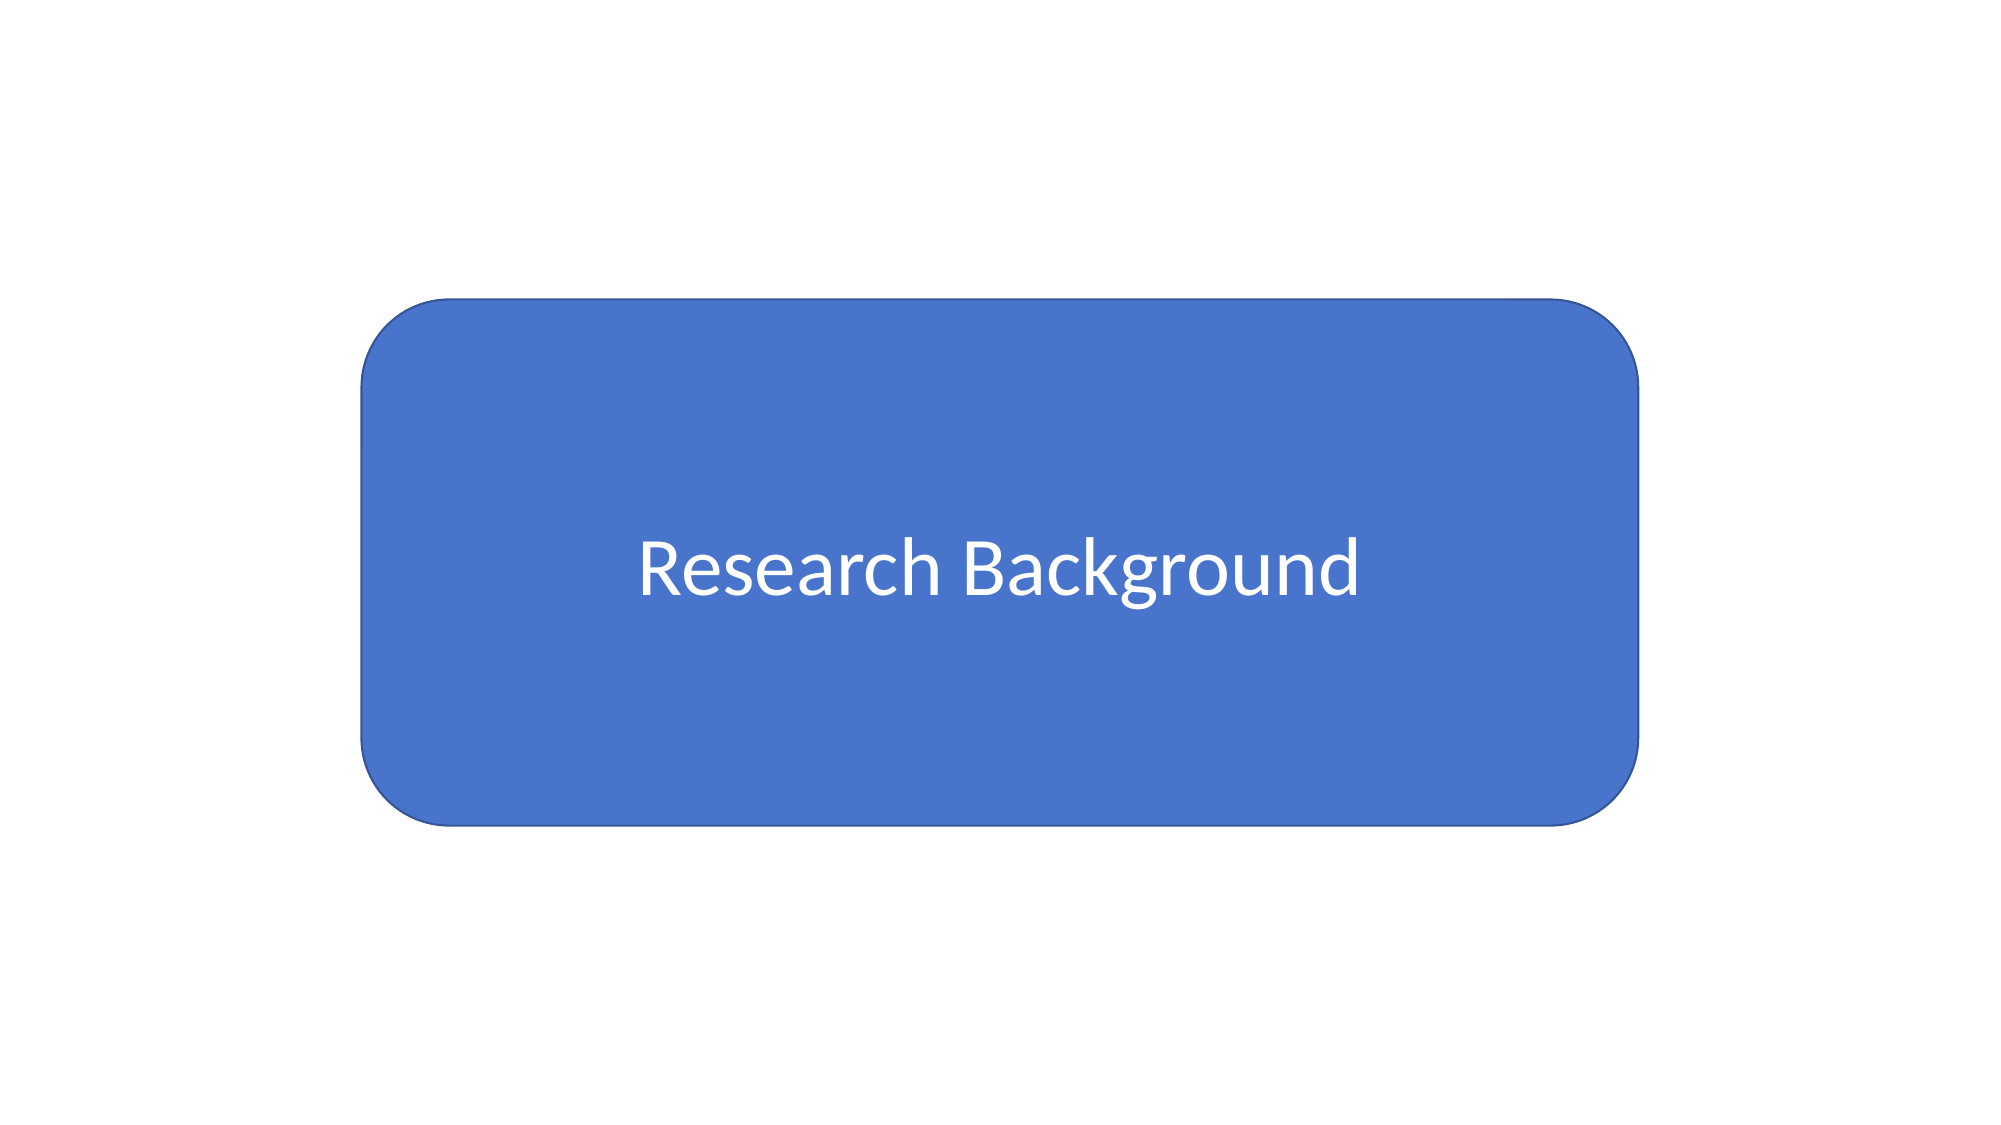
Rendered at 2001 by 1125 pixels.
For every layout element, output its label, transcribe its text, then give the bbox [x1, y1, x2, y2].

text_box Research Background [360, 298, 1640, 827]
